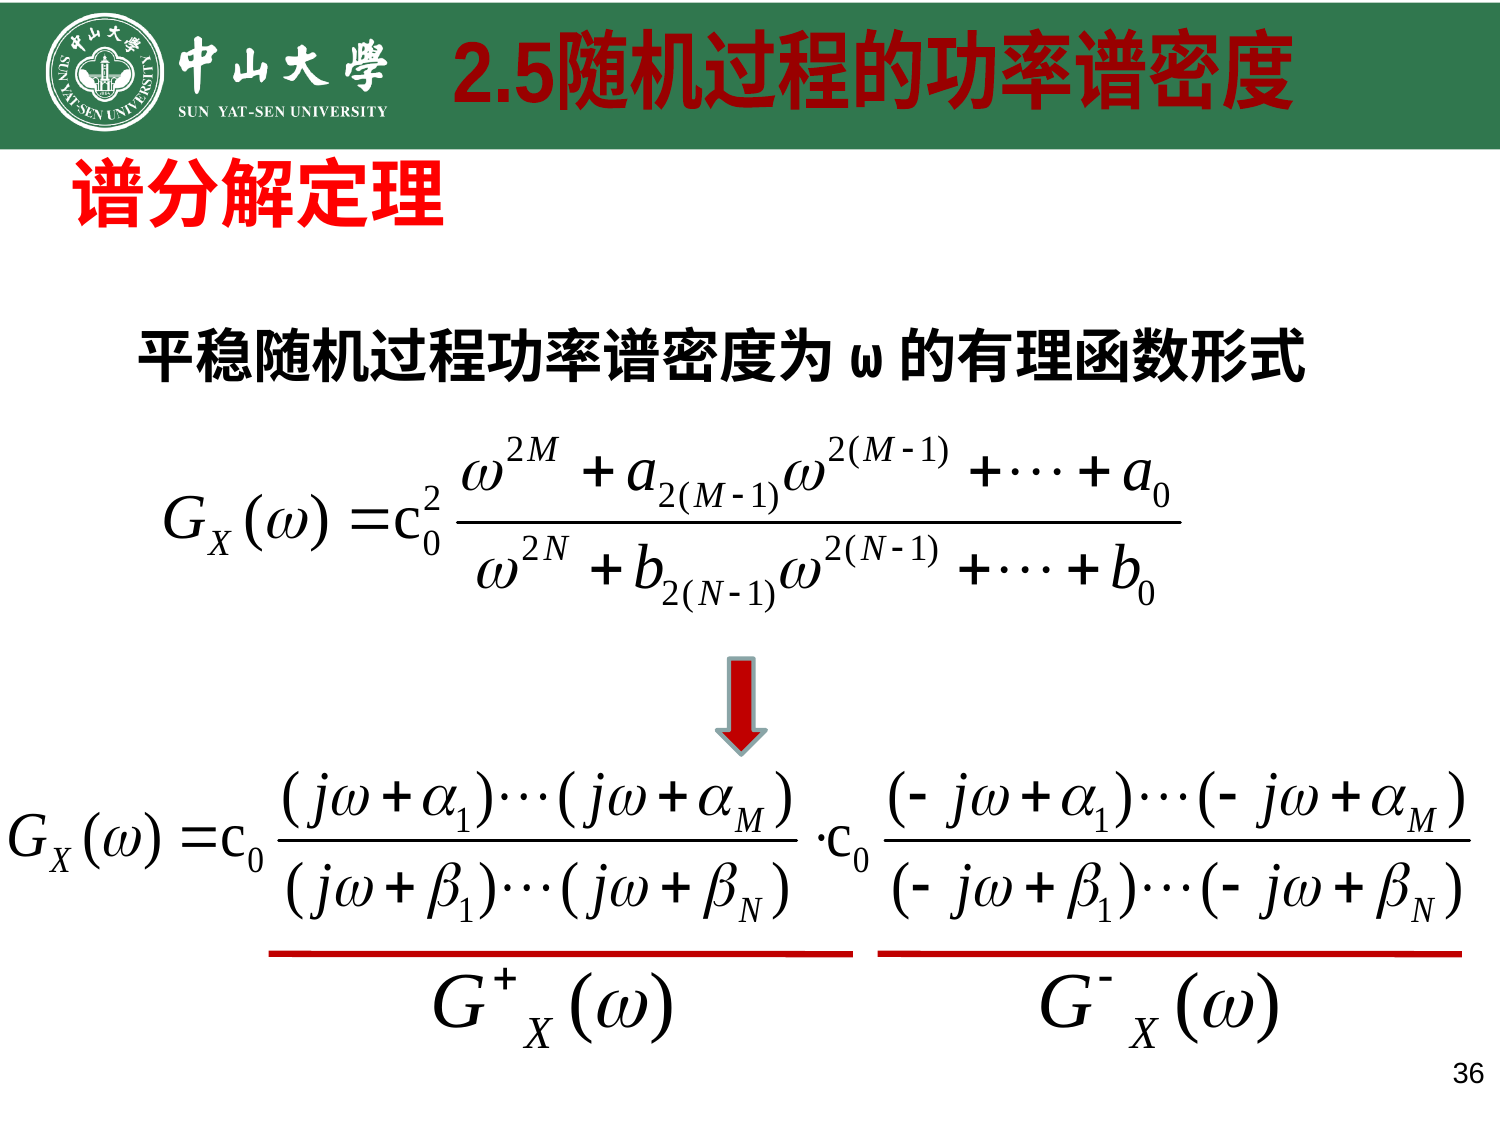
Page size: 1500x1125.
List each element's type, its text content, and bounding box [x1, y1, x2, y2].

text_box 平稳随机过程功率谱密度为ω的有理函数形式 [122, 311, 1322, 397]
text_box 谱分解定理 [55, 139, 913, 244]
text_box 36 [1149, 1046, 1500, 1125]
picture [41, 0, 421, 221]
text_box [0, 658, 1482, 1068]
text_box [153, 421, 1193, 624]
